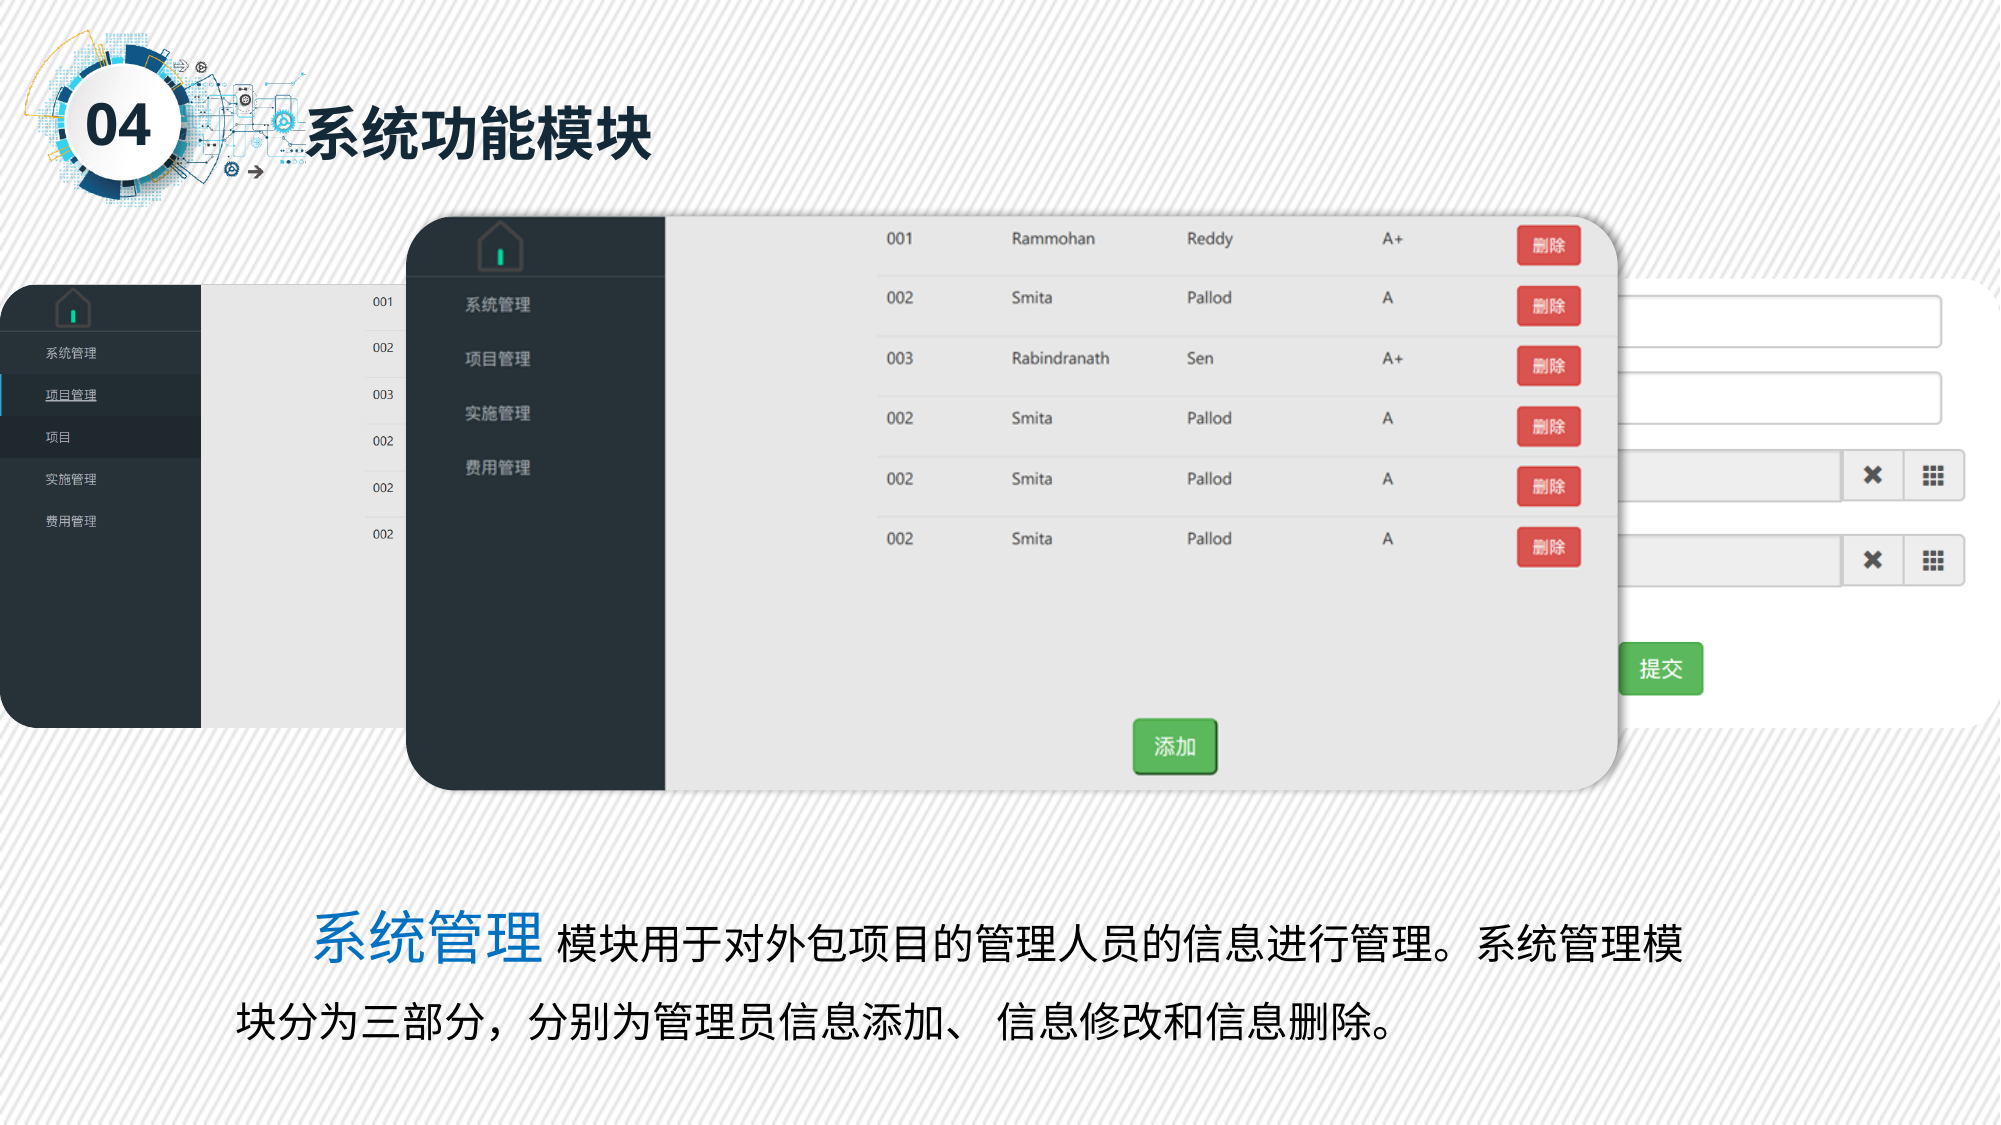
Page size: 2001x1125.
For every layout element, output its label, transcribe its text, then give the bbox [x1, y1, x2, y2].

picture [0, 0, 2000, 1125]
text_box 系统管理 模块用于对外包项目的管理人员的信息进行管理。系统管理模块分为三部分，分别为管理员信息添加、 信息修改和信息删除。 [220, 858, 1702, 1054]
text_box 系统功能模块 [306, 89, 669, 175]
